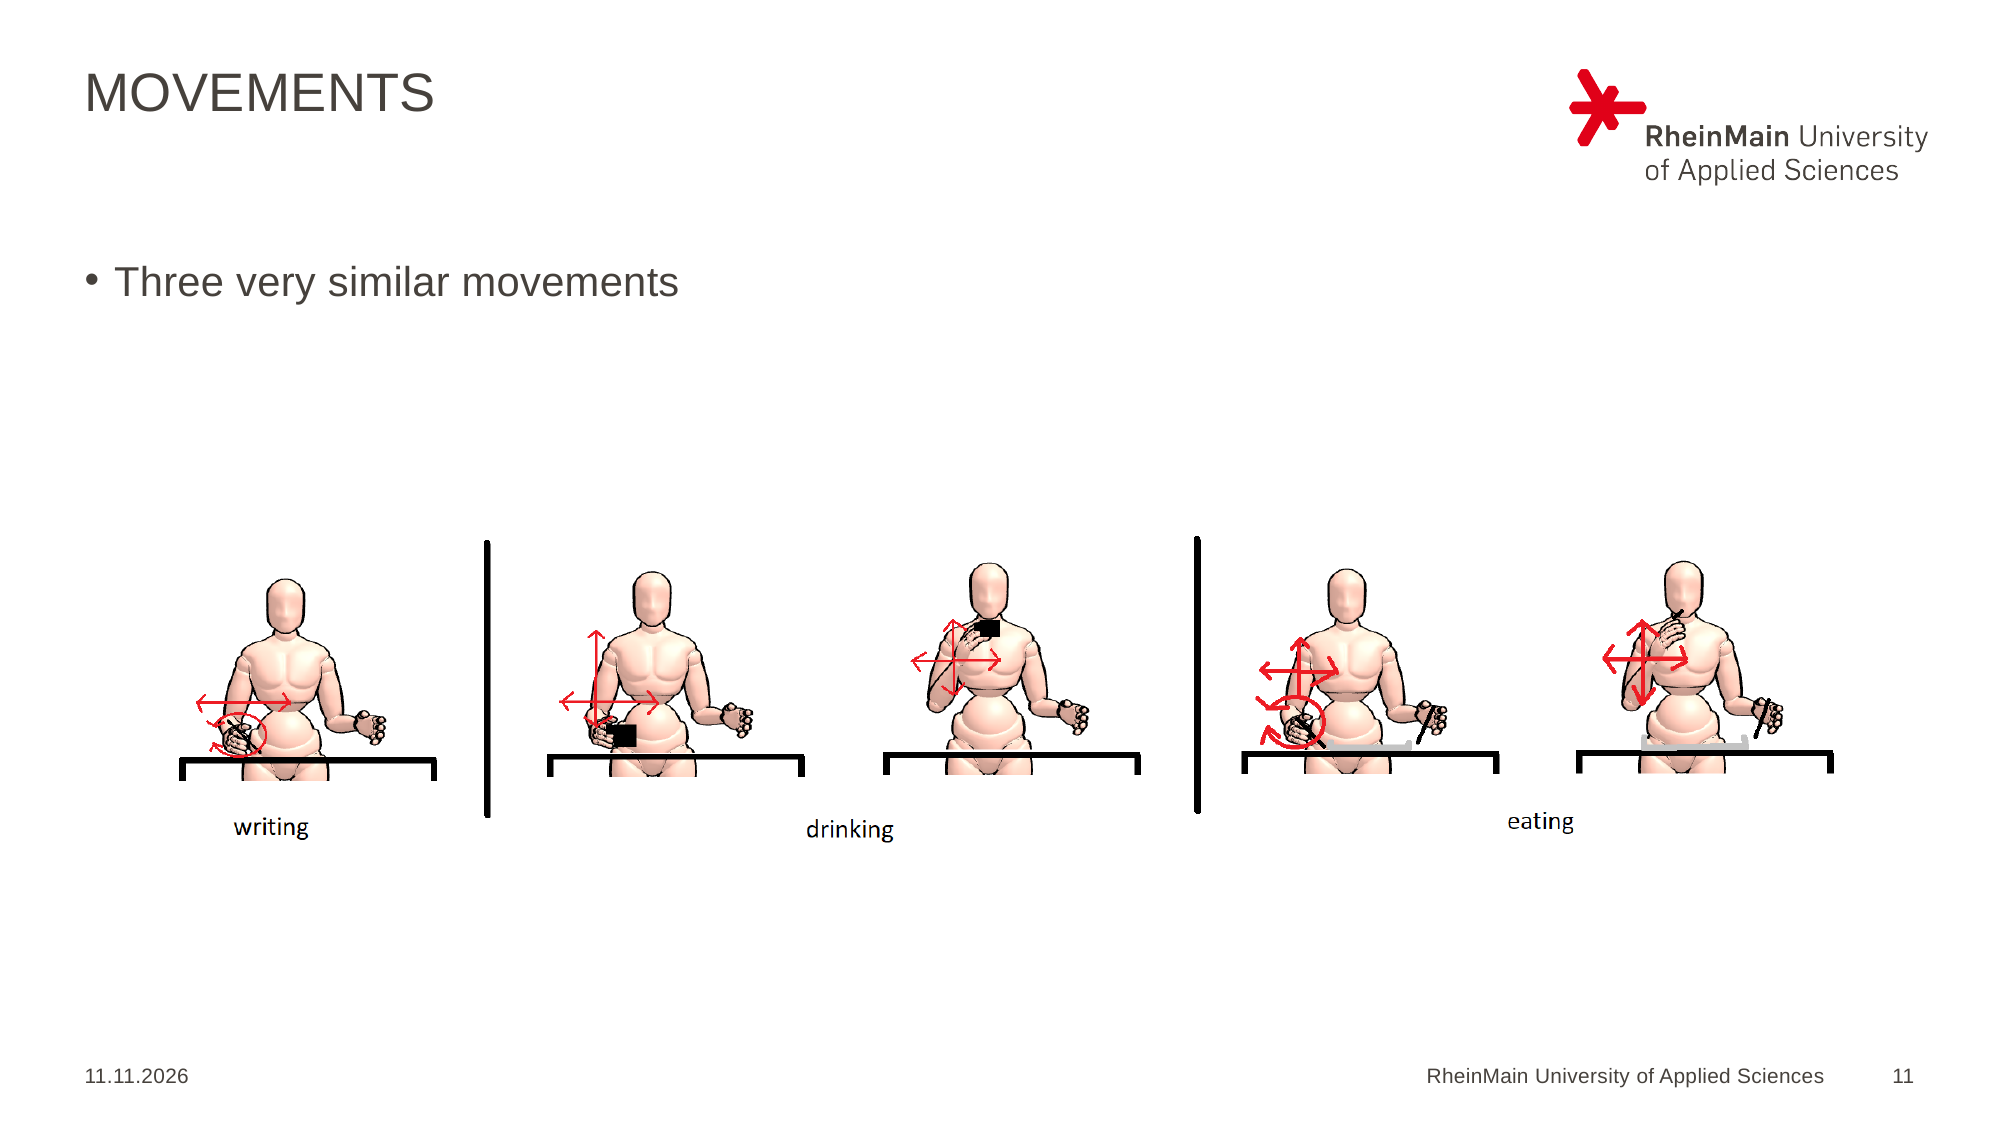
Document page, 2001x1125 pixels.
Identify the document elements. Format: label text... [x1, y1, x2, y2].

picture [37, 500, 1963, 1028]
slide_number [84, 1059, 325, 1090]
footer RheinMain University of Applied Sciences [701, 1059, 1845, 1090]
list Three very similar movements [84, 253, 1916, 379]
title Movements [84, 66, 1443, 124]
slide_number 11 [1845, 1059, 1915, 1090]
picture [1537, 37, 1960, 212]
